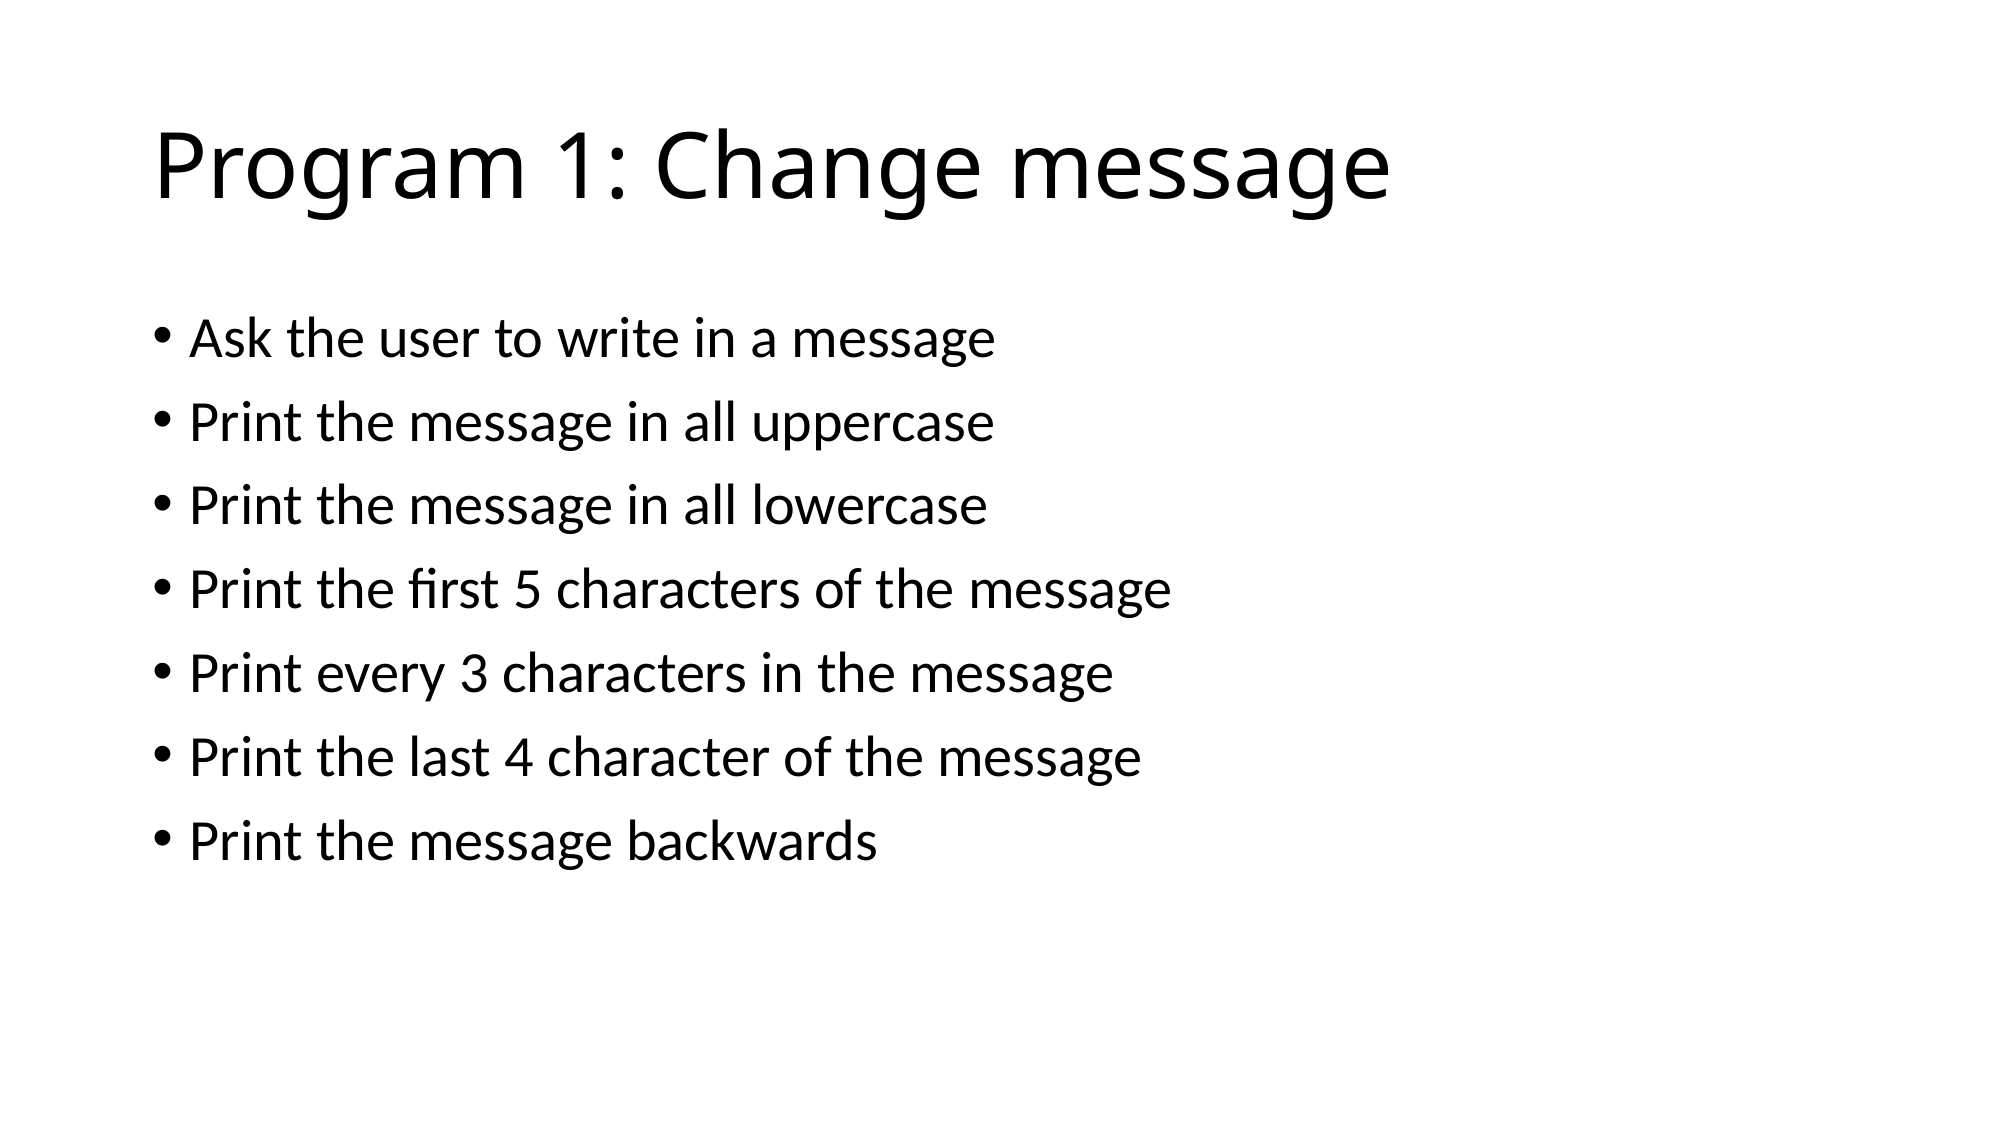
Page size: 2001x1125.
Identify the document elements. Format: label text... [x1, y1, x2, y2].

title Program 1: Change message [137, 59, 1863, 278]
list Ask the user to write in a message Print the message in all uppercase Print the message in all lowercase Print the first 5 characters of the message Print every 3 characters in the message Print the last 4 character of the message Print the message backwards [137, 299, 1863, 1014]
